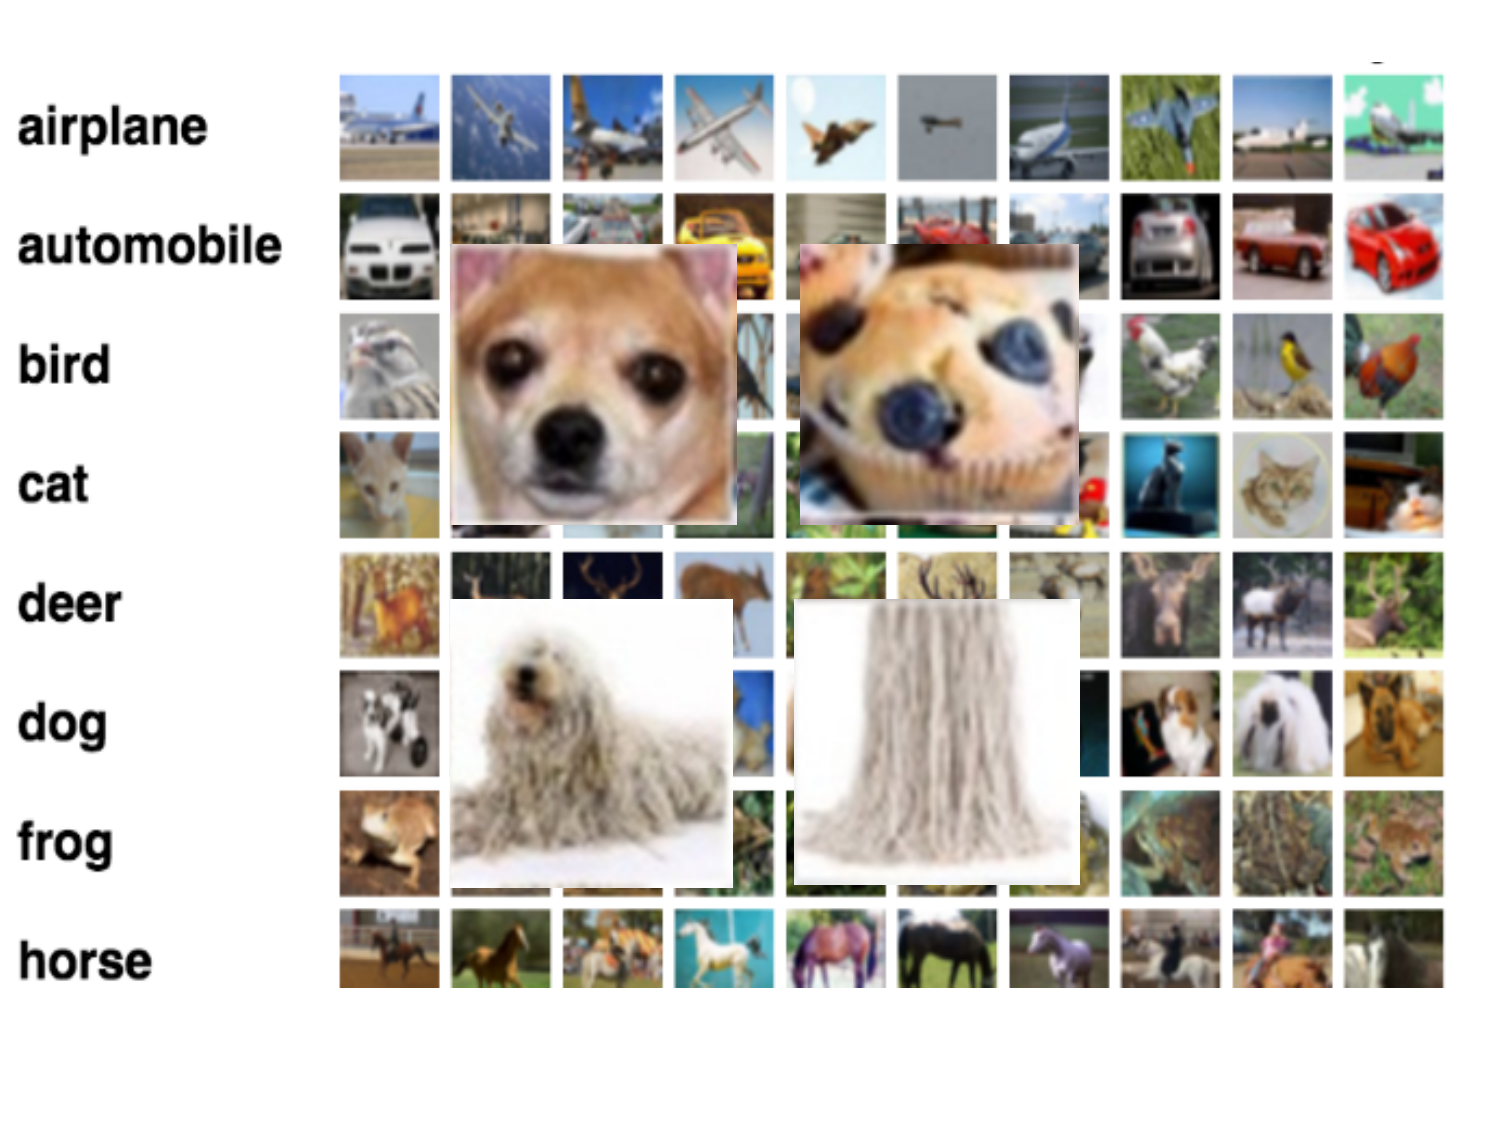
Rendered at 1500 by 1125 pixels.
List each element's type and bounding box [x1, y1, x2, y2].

picture [0, 62, 1500, 988]
